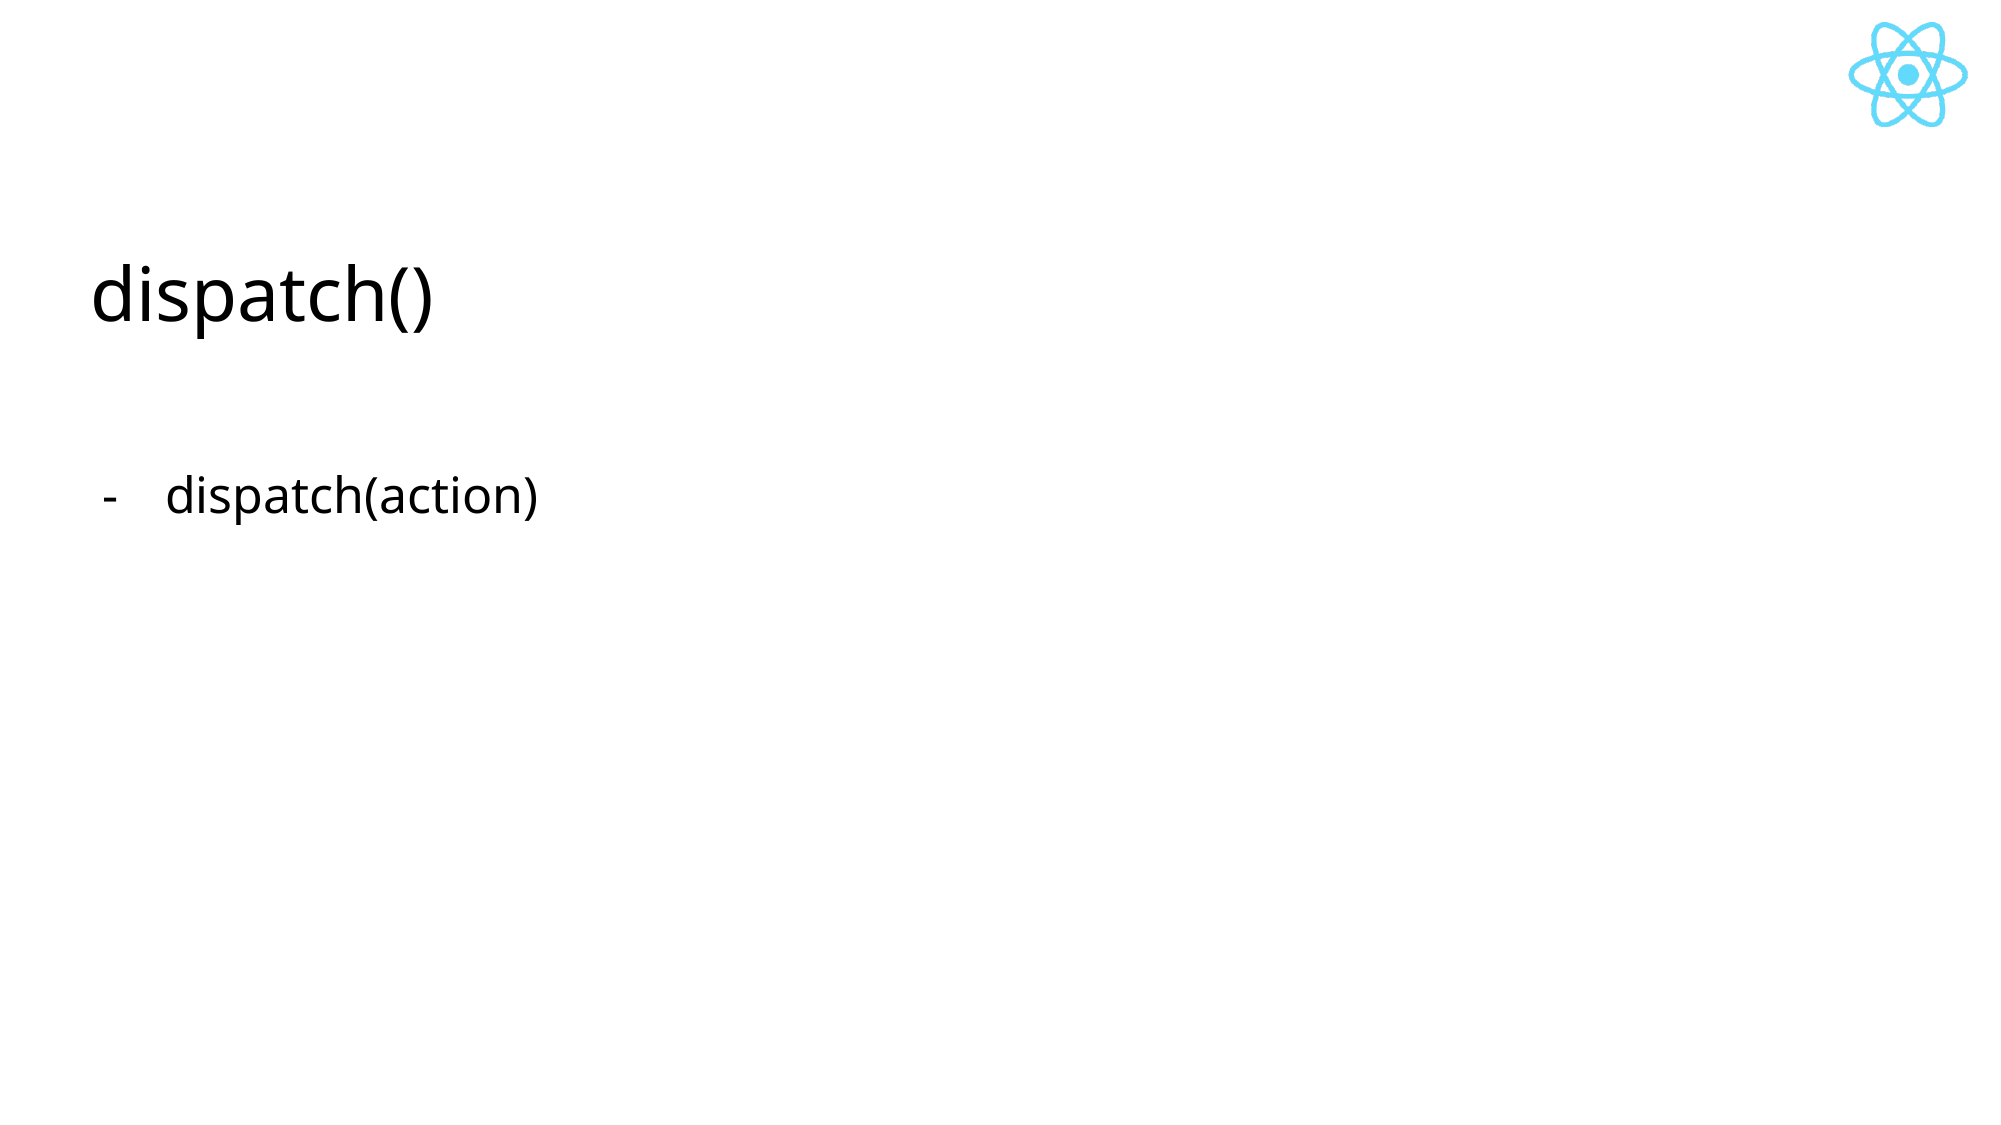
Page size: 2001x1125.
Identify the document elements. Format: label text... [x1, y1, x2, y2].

title dispatch() [75, 149, 1300, 408]
list dispatch(action) [75, 416, 1157, 975]
picture [1847, 22, 1969, 127]
